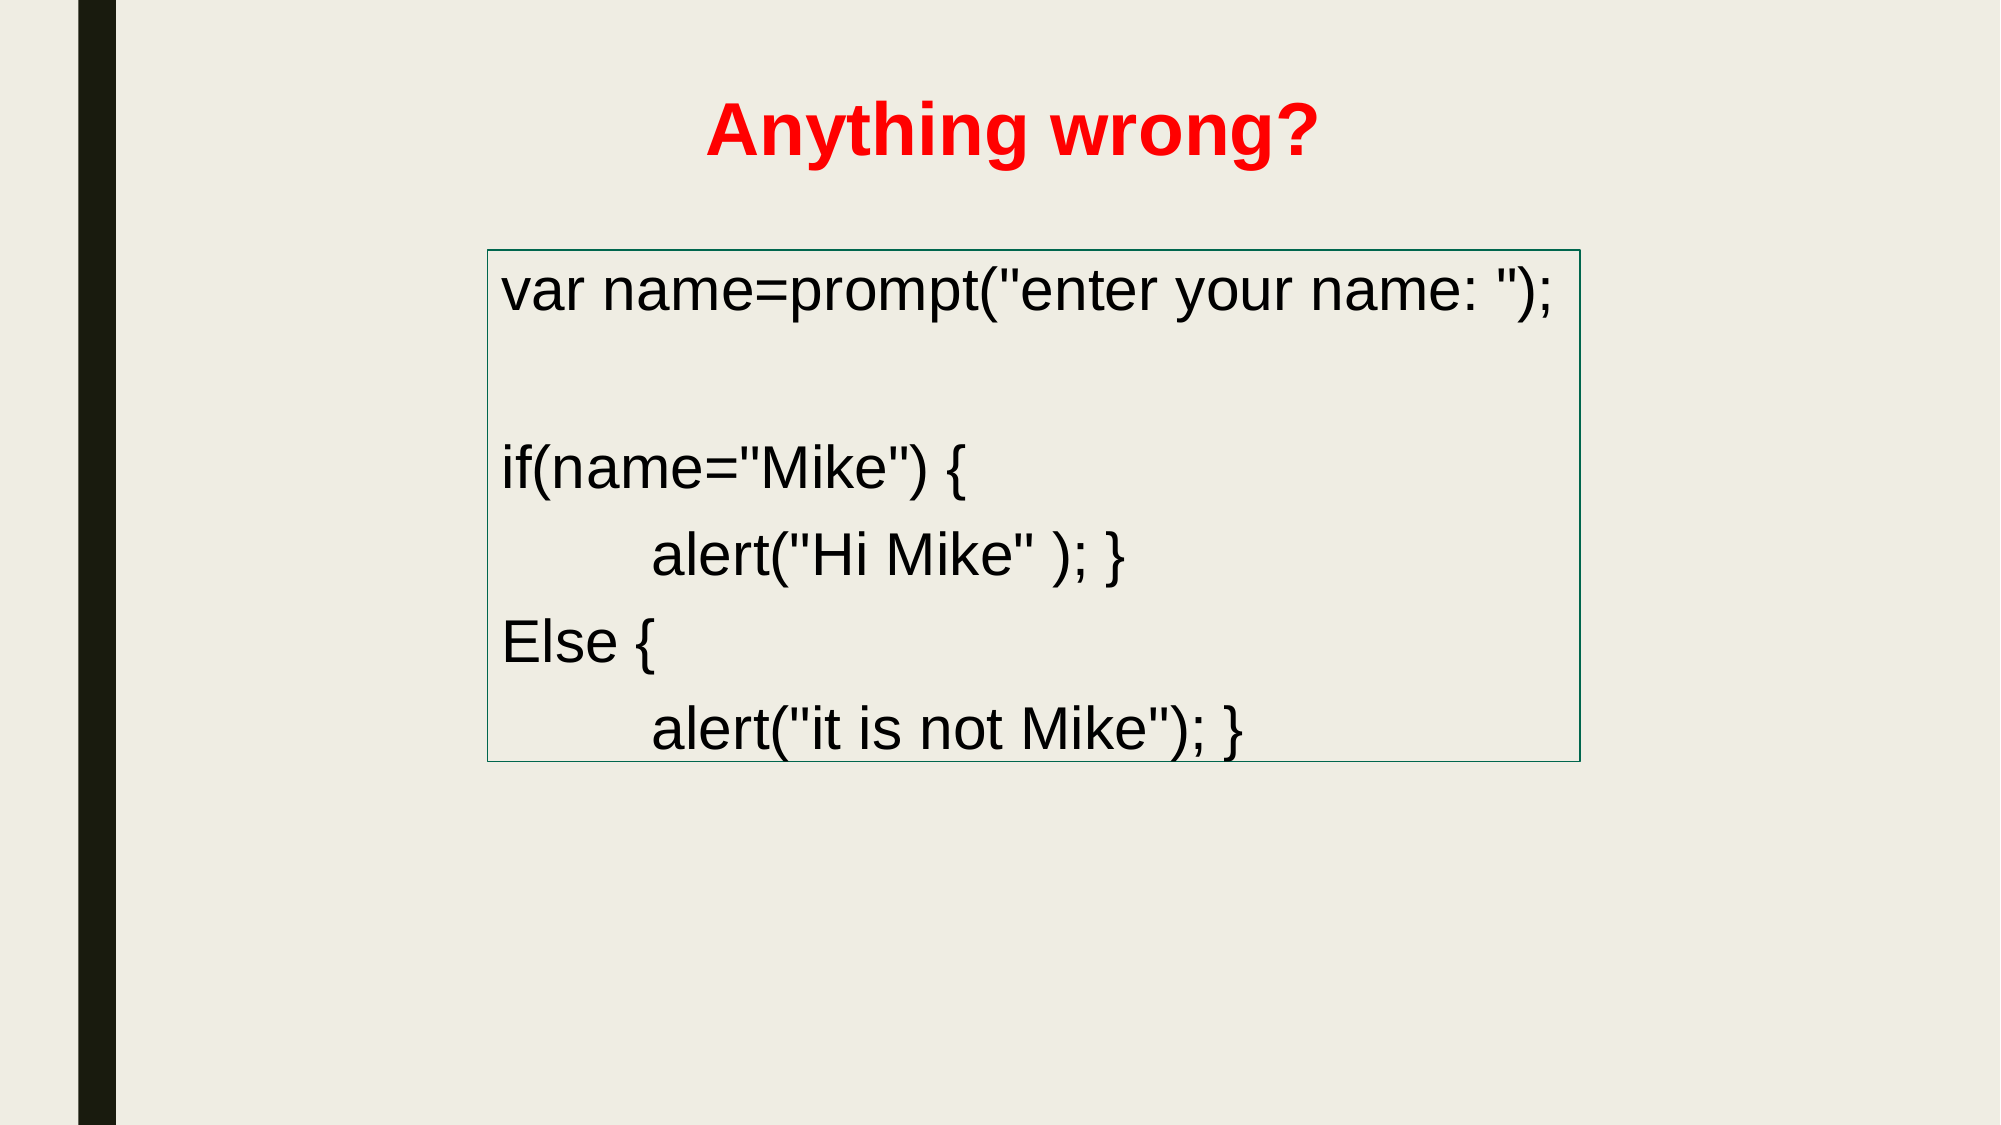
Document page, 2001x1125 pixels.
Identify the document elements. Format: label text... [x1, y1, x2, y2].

text_box var name=prompt("enter your name: "); if(name="Mike") { alert("Hi Mike" ); } Else { alert("it is not Mike"); } [487, 249, 1580, 762]
title Anything wrong? [474, 80, 2000, 269]
